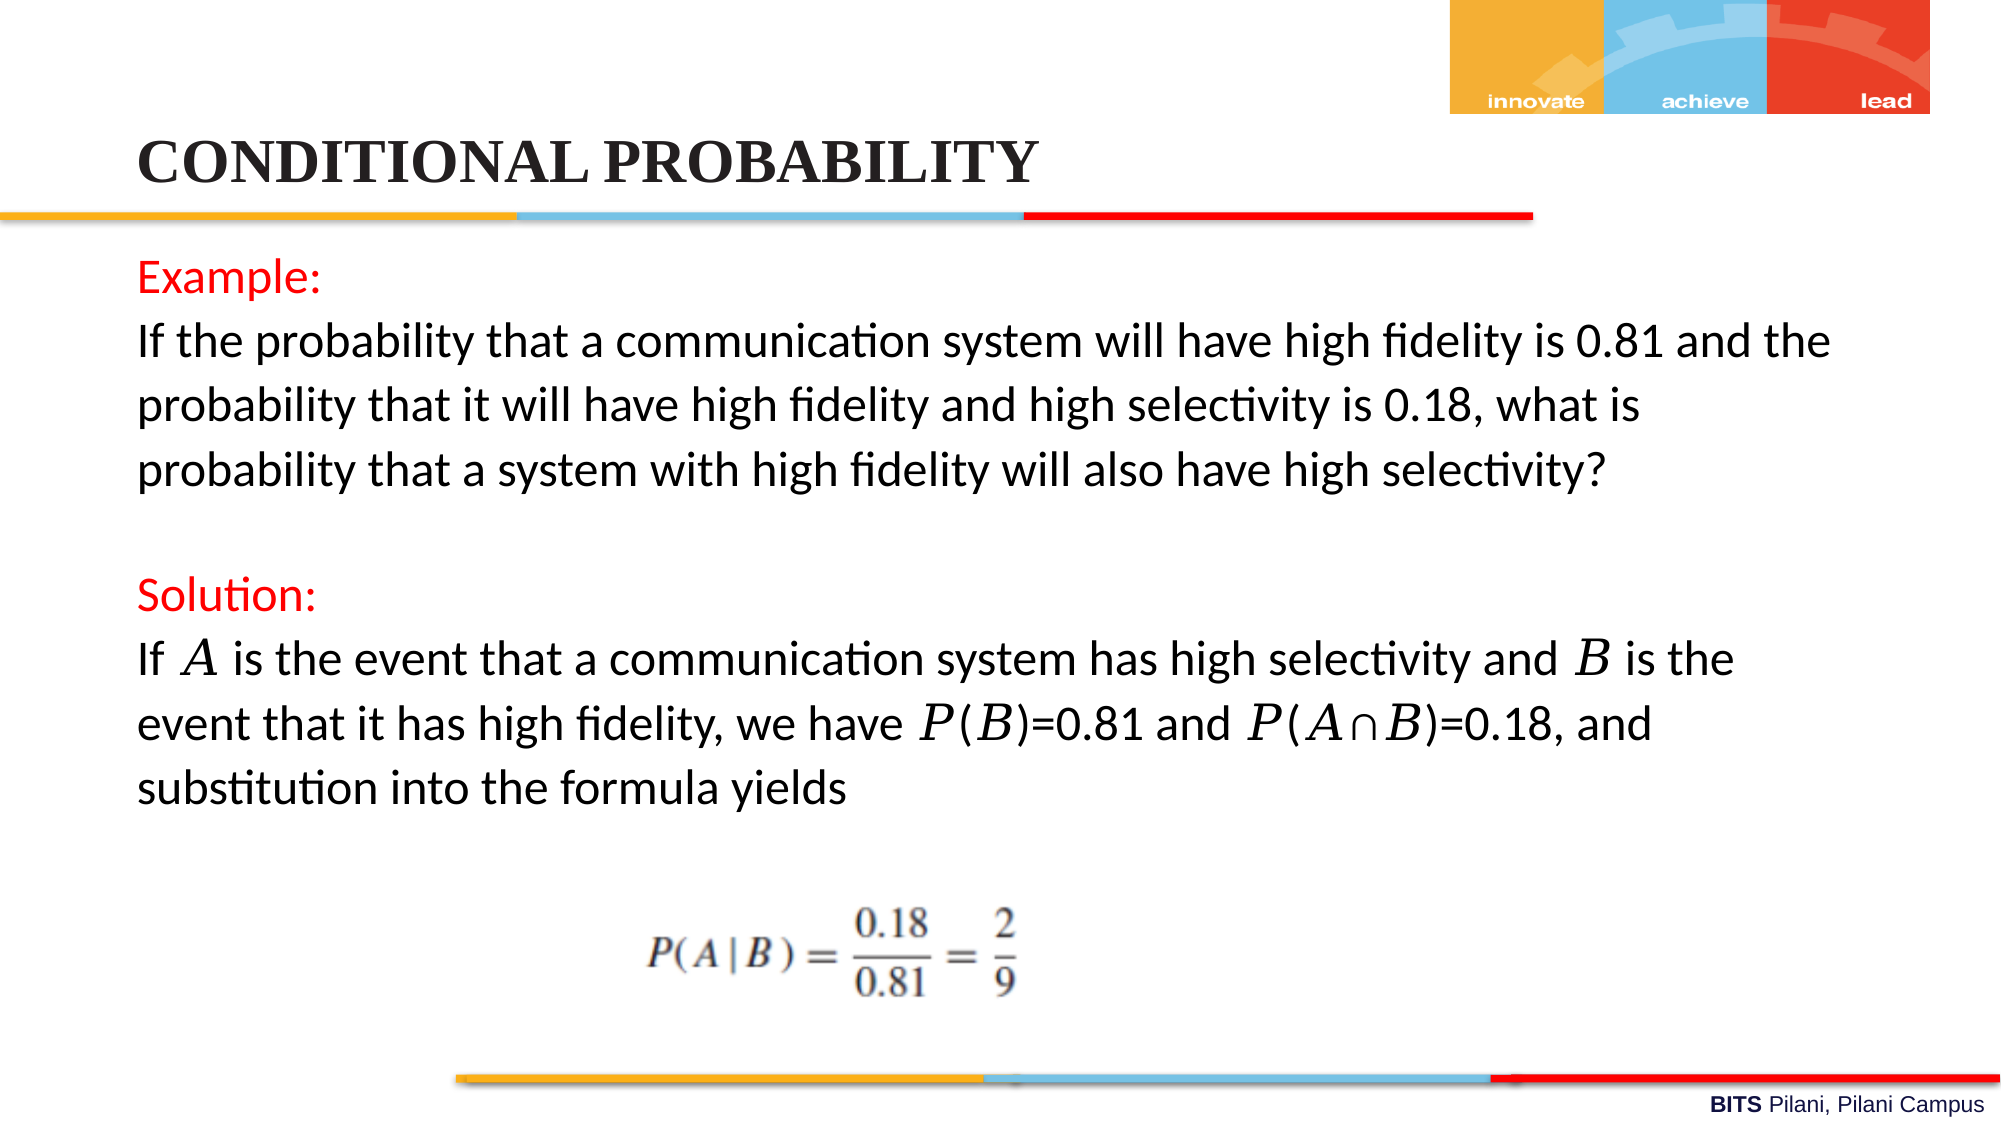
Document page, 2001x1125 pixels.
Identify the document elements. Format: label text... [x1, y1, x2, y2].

picture [1449, 0, 1930, 114]
text_box Solution: If 𝐴 is the event that a communication system has high selectivity and 𝐵 is the event that it has high fidelity, we have 𝑃(𝐵)=0.81 and 𝑃(𝐴∩𝐵)=0.18, and substitution into the formula yields [122, 549, 1788, 822]
text_box CONDITIONAL PROBABILITY [121, 112, 1057, 203]
picture [623, 855, 1047, 1026]
text_box Example: If the probability that a communication system will have high fidelity is 0.81 and the probability that it will have high fidelity and high selectivity is 0.18, what is probability that a system with high fidelity will also have high selectivity? [122, 231, 1863, 504]
